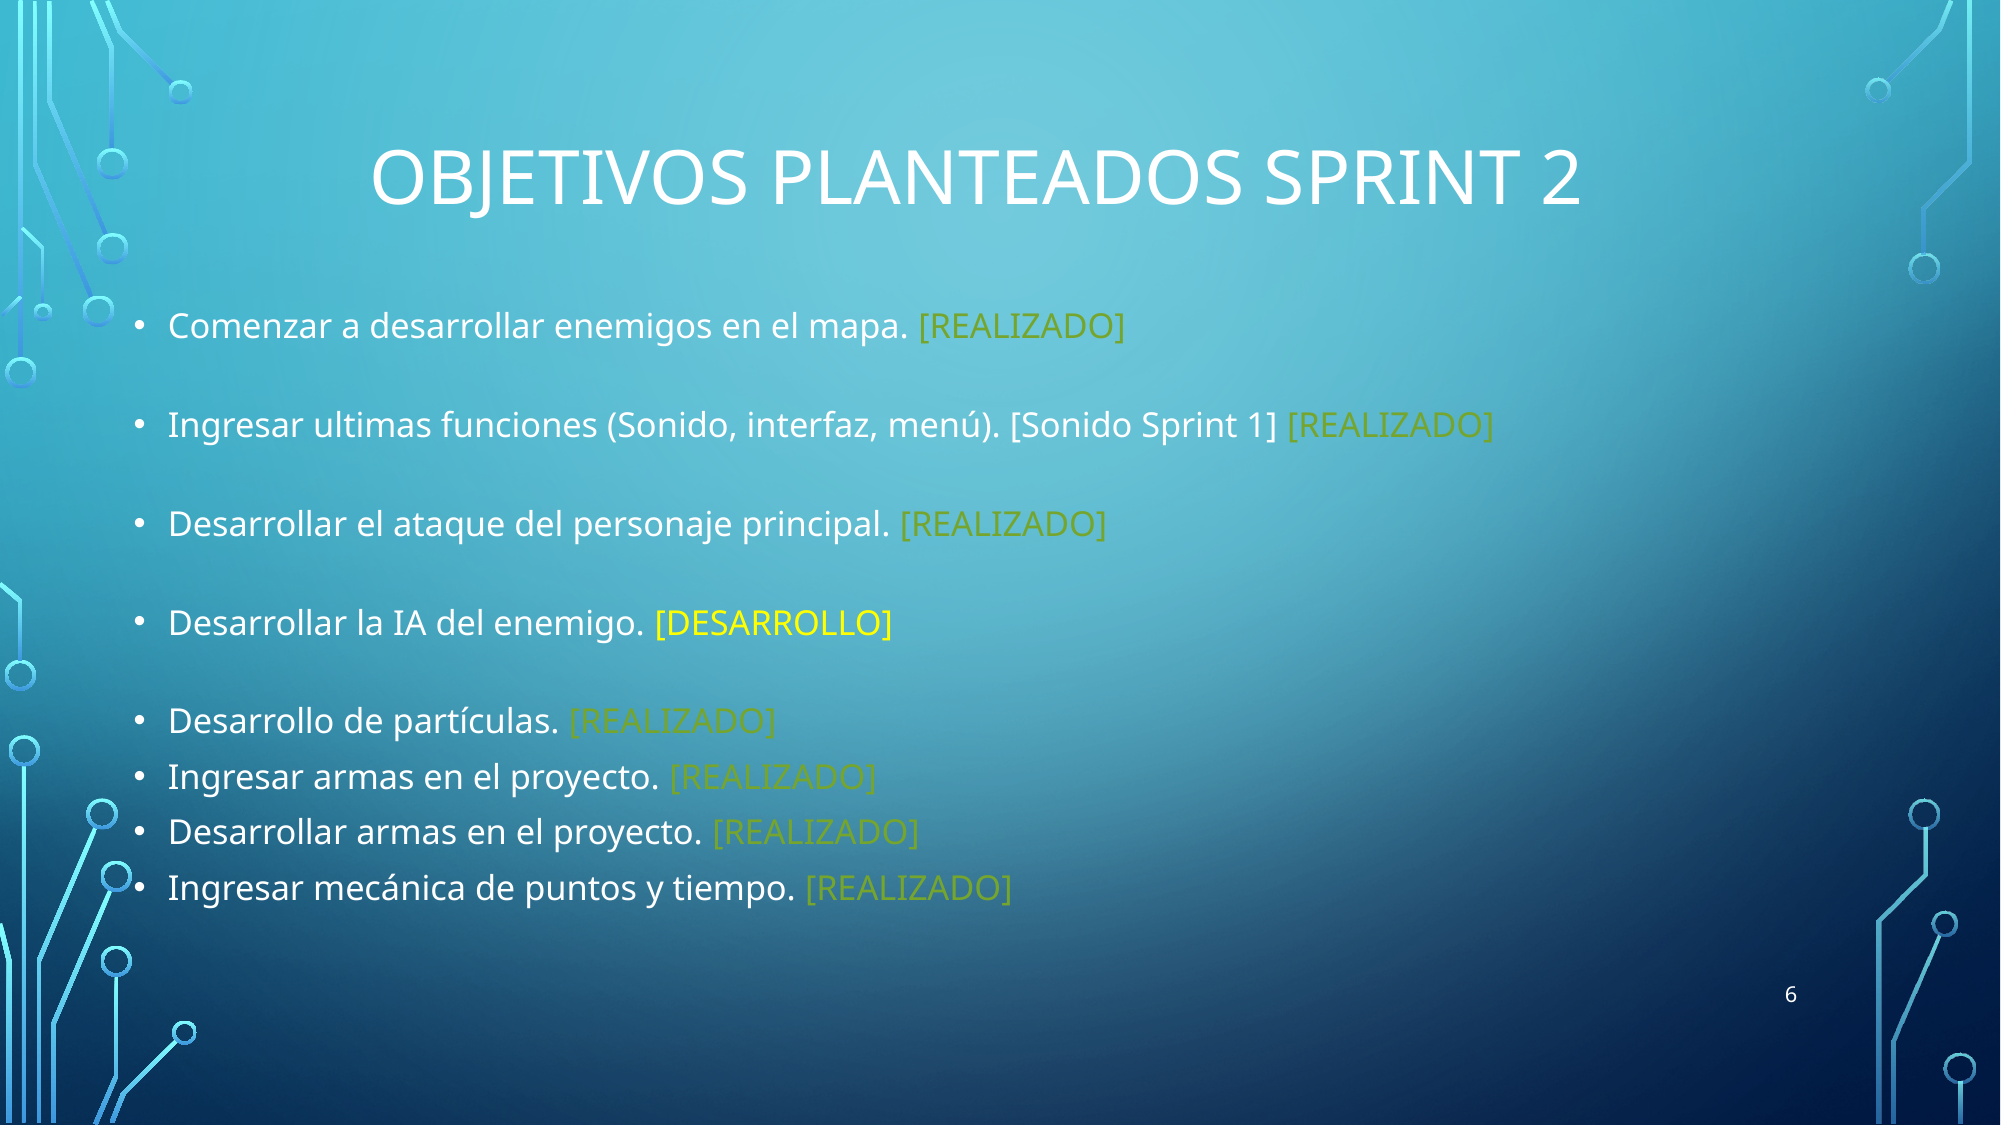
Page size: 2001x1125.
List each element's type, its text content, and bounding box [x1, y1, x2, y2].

title Objetivos planteados sprint 2 [334, 72, 1745, 288]
slide_number 6 [1685, 965, 1813, 1025]
list Comenzar a desarrollar enemigos en el mapa. [REALIZADO] Ingresar ultimas funciones (Sonido, interfaz, menú). [Sonido Sprint 1] [REALIZADO] Desarrollar el ataque del personaje principal. [REALIZADO] Desarrollar la IA del enemigo. [DESARROLLO] Desarrollo de partículas. [REALIZADO] Ingresar armas en el proyecto. [REALIZADO] Desarrollar armas en el proyecto. [REALIZADO] Ingresar mecánica de puntos y tiempo. [REALIZADO] [118, 288, 1792, 926]
